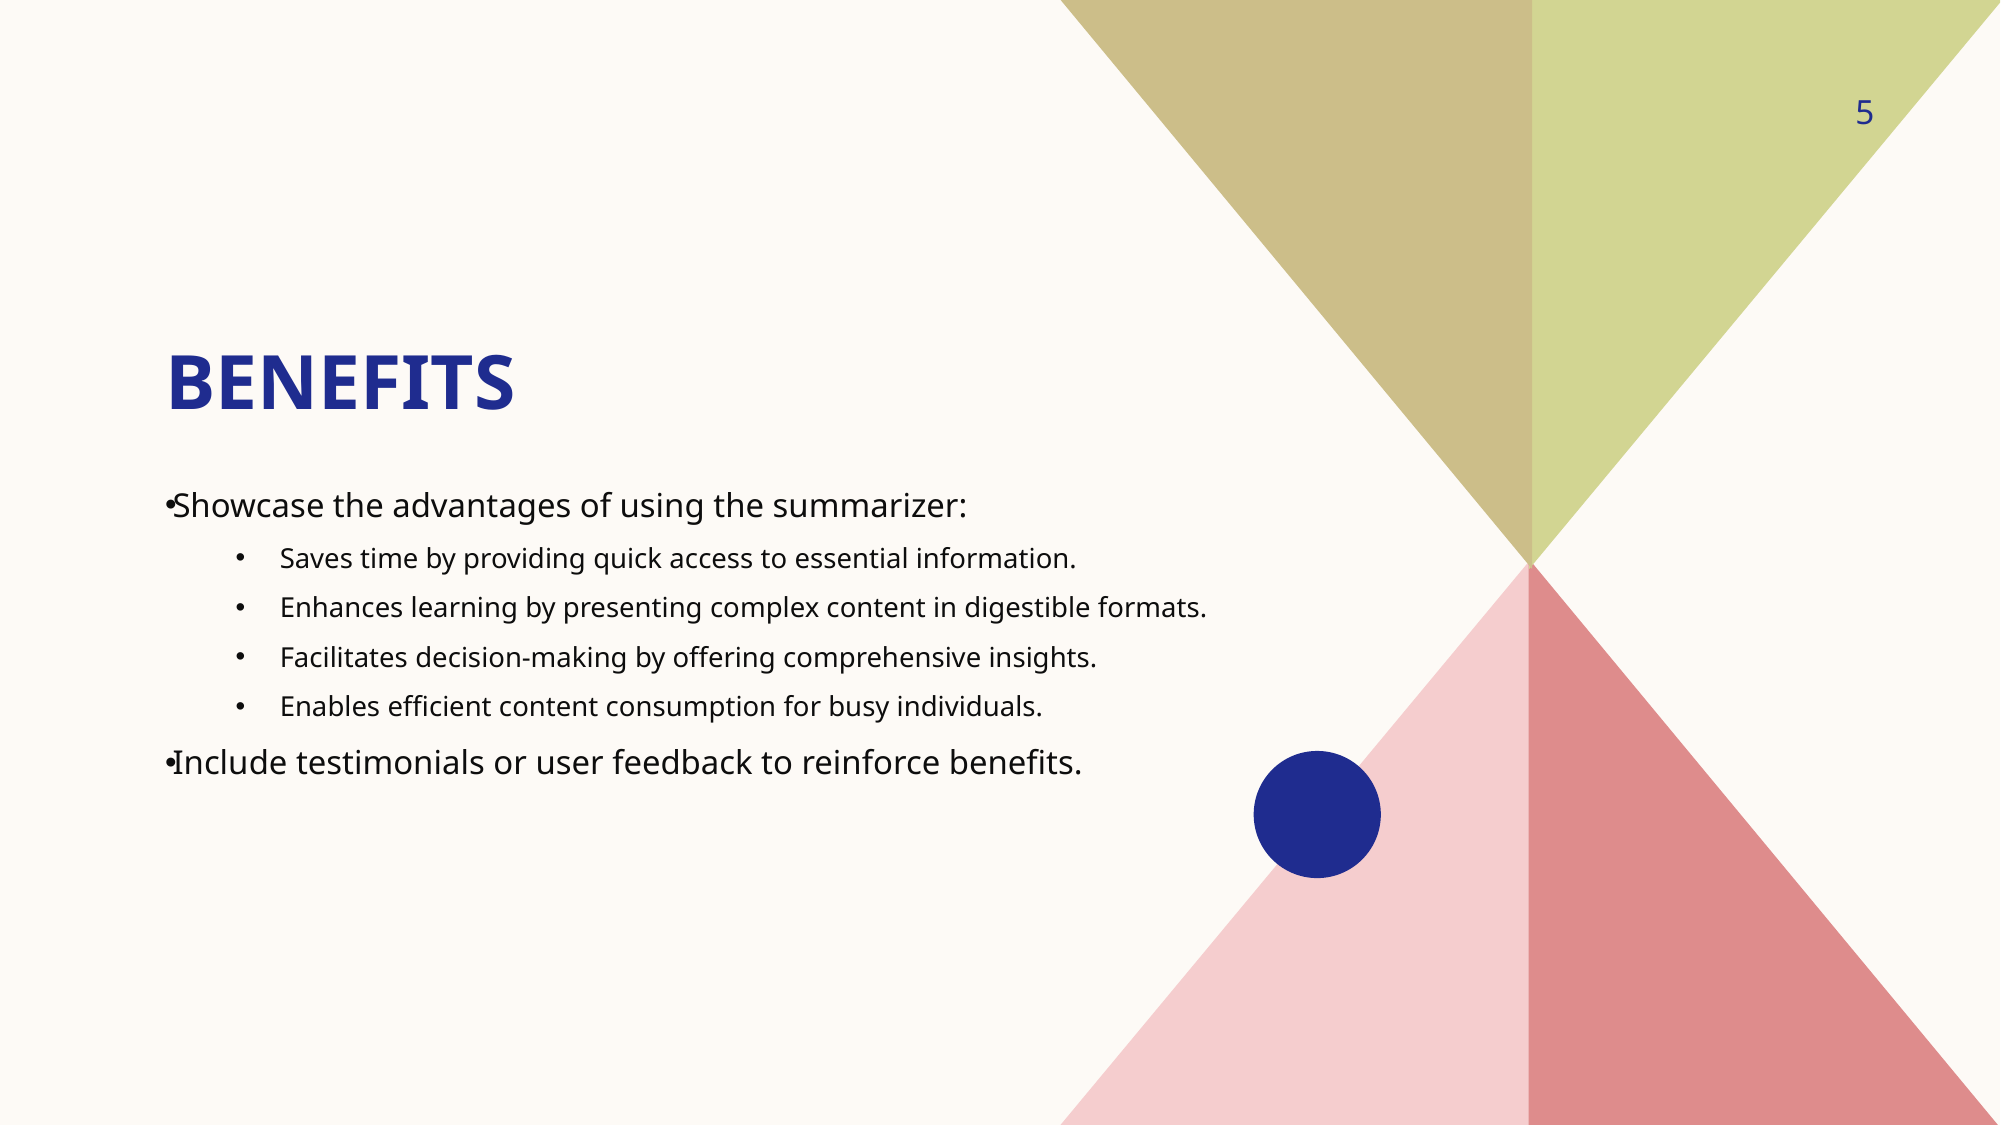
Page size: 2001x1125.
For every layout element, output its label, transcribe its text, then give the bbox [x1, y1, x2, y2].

list Showcase the advantages of using the summarizer: Saves time by providing quick access to essential information. Enhances learning by presenting complex content in digestible formats. Facilitates decision-making by offering comprehensive insights. Enables efficient content consumption for busy individuals. Include testimonials or user feedback to reinforce benefits. [150, 464, 1230, 992]
title benefits [150, 173, 1230, 425]
slide_number 5 [1699, 75, 1875, 153]
